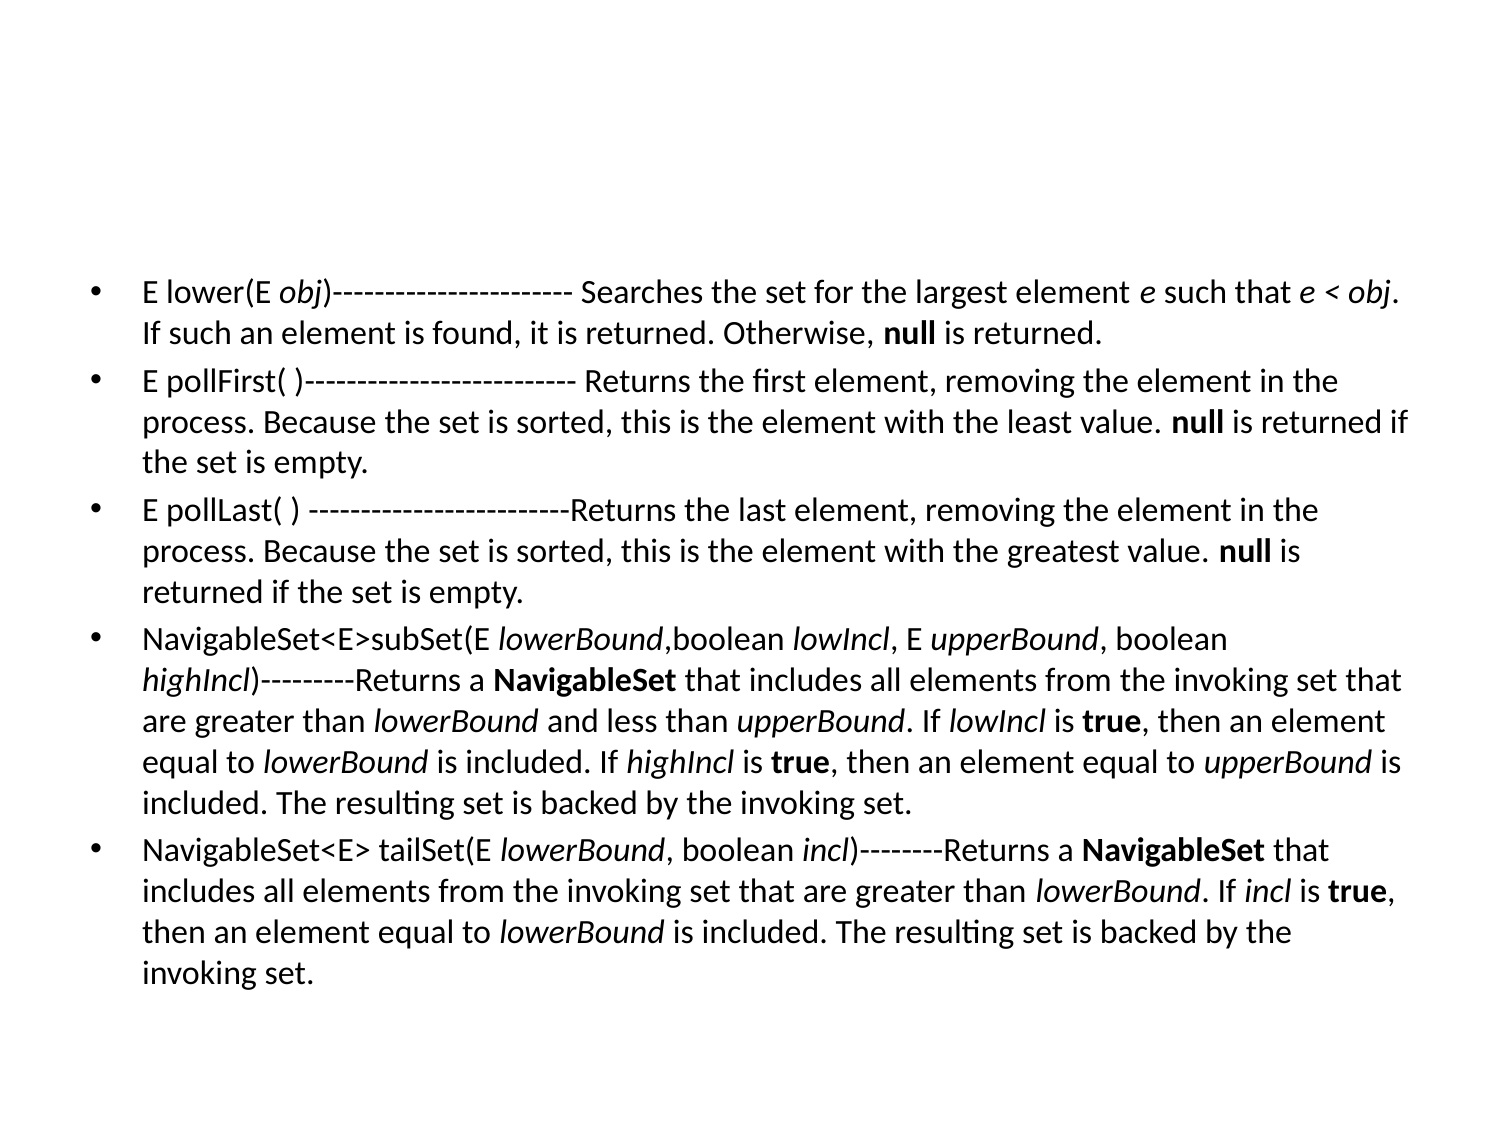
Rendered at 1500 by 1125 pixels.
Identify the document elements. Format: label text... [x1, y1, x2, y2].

list E lower(E obj)----------------------- Searches the set for the largest element e such that e < obj. If such an element is found, it is returned. Otherwise, null is returned. E pollFirst( )-------------------------- Returns the first element, removing the element in the process. Because the set is sorted, this is the element with the least value. null is returned if the set is empty. E pollLast( ) -------------------------Returns the last element, removing the element in the process. Because the set is sorted, this is the element with the greatest value. null is returned if the set is empty. NavigableSet<E>subSet(E lowerBound,boolean lowIncl, E upperBound, boolean highIncl)---------Returns a NavigableSet that includes all elements from the invoking set that are greater than lowerBound and less than upperBound. If lowIncl is true, then an element equal to lowerBound is included. If highIncl is true, then an element equal to upperBound is included. The resulting set is backed by the invoking set. NavigableSet<E> tailSet(E lowerBound, boolean incl)--------Returns a NavigableSet that includes all elements from the invoking set that are greater than lowerBound. If incl is true, then an element equal to lowerBound is included. The resulting set is backed by the invoking set. [75, 262, 1425, 1005]
